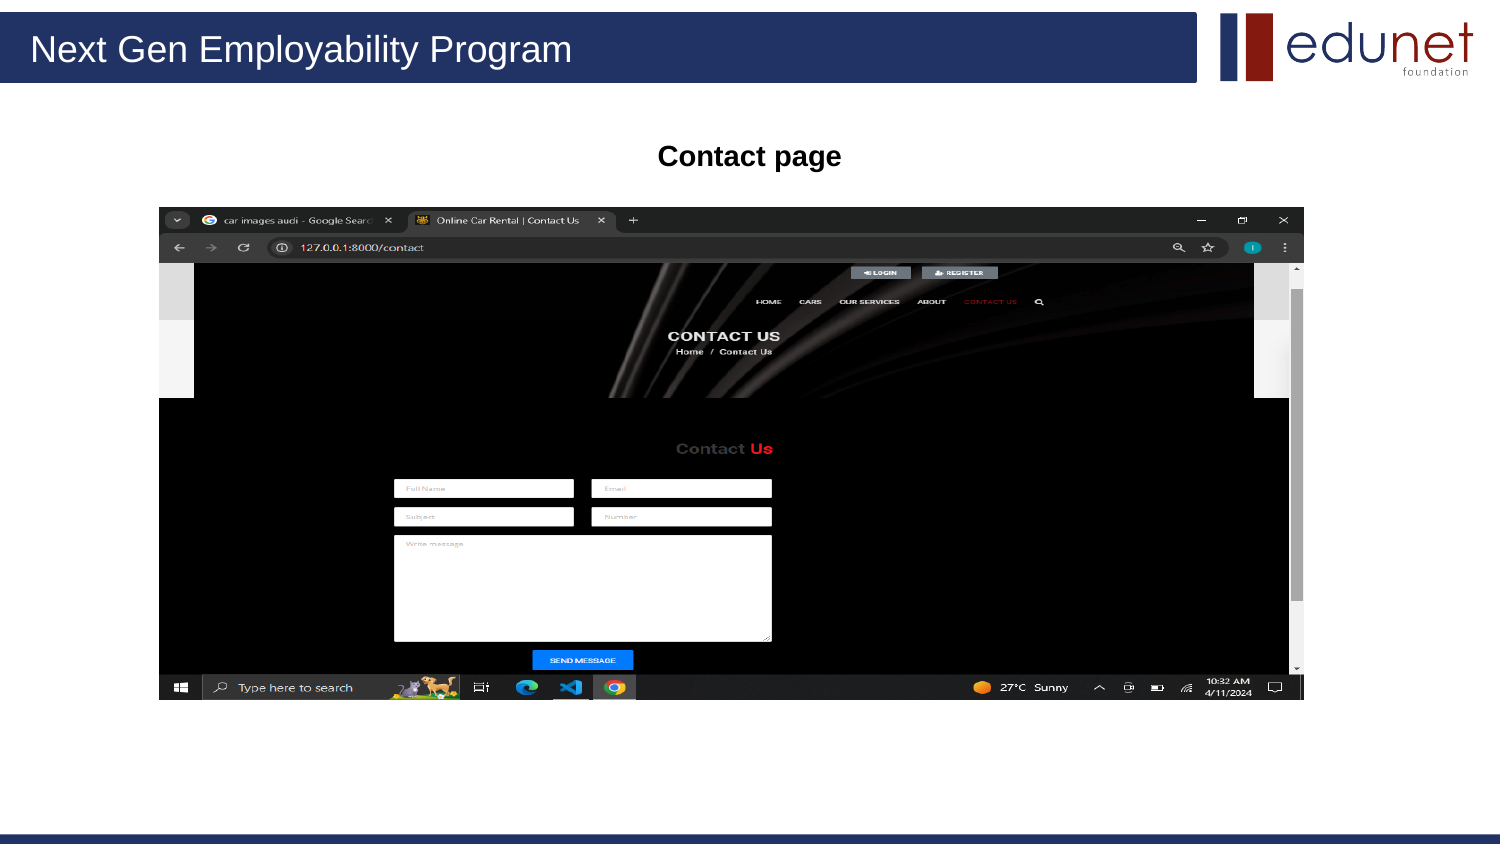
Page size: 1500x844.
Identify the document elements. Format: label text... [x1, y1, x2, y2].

title Contact page [103, 101, 1397, 208]
picture [159, 207, 1304, 701]
picture [1279, 14, 1482, 83]
